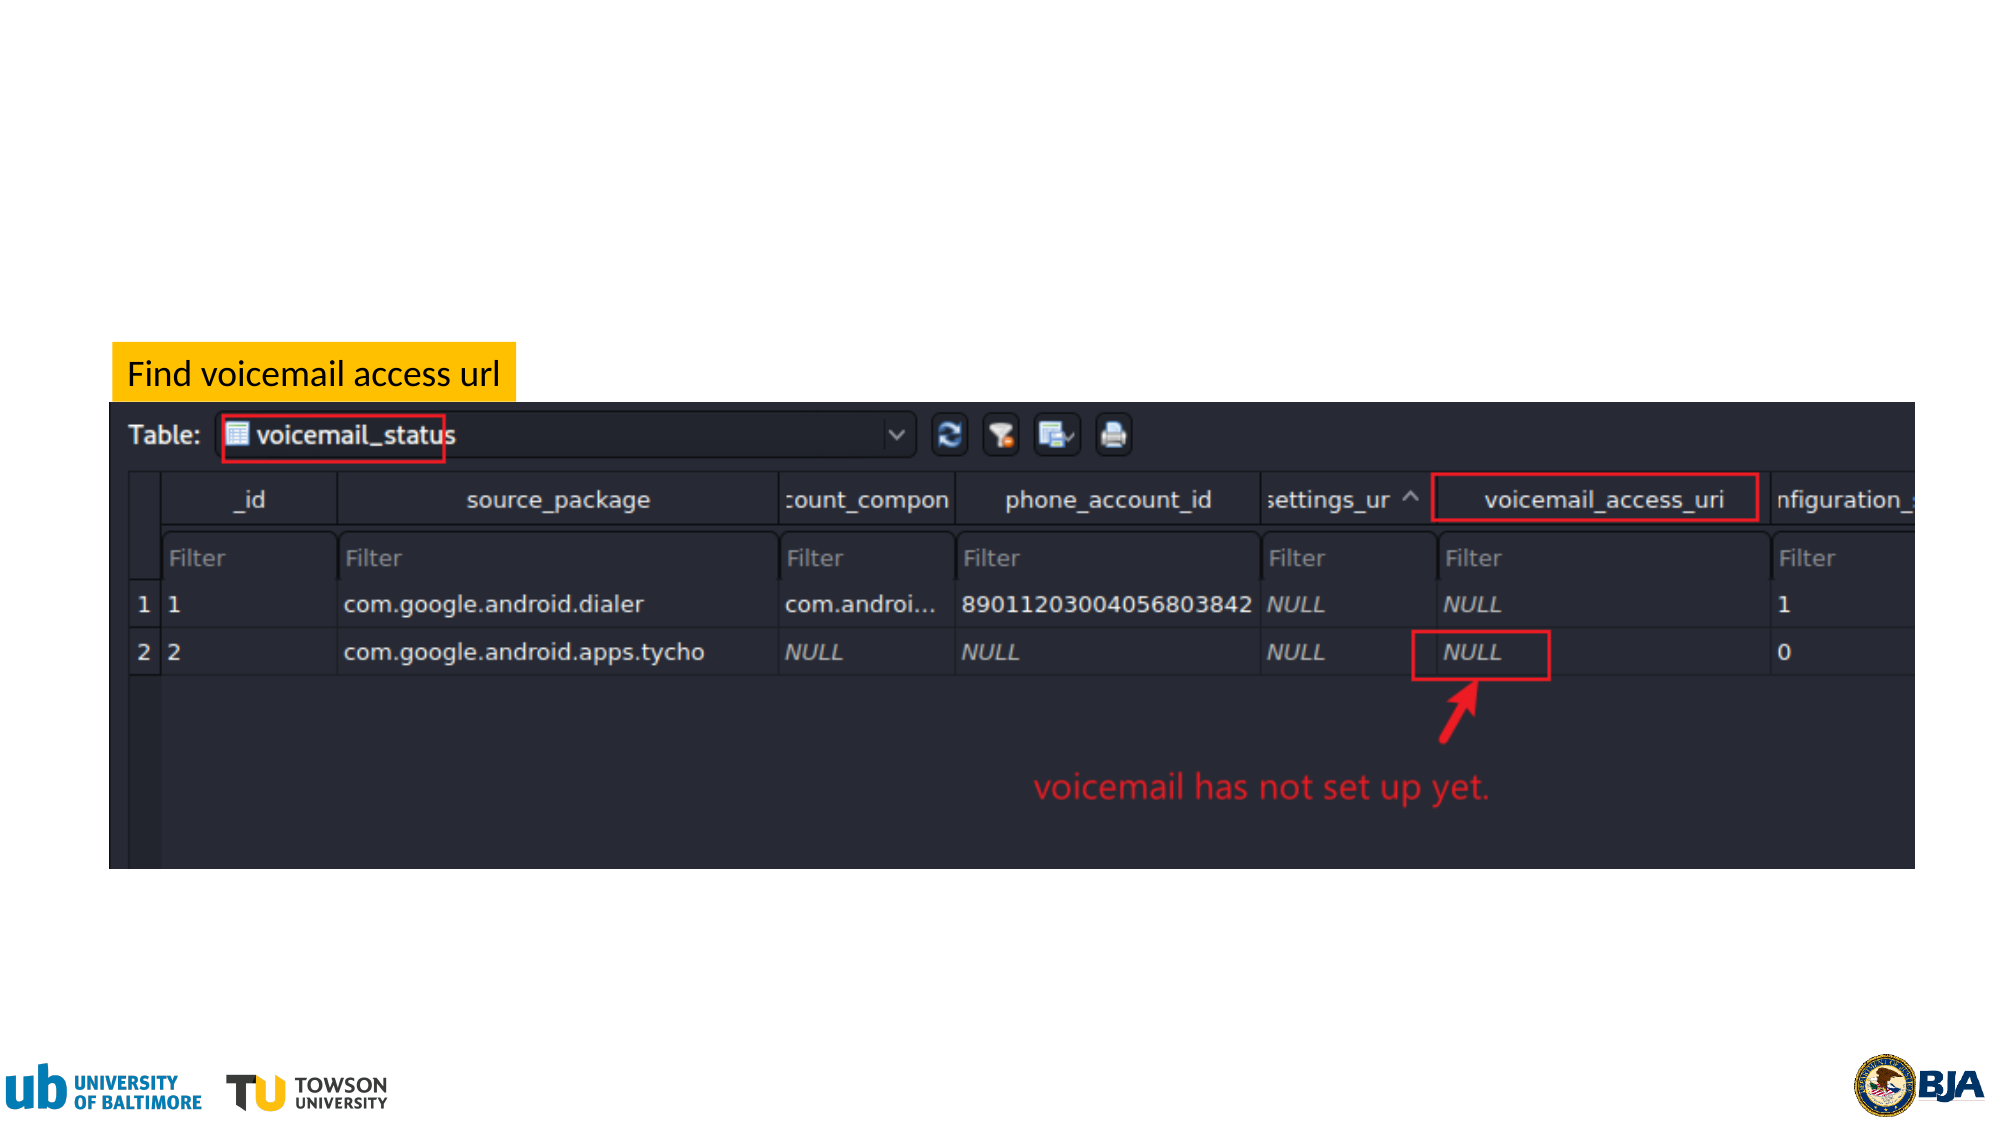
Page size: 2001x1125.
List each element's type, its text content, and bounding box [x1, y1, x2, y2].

picture [0, 1031, 407, 1125]
picture [109, 402, 1916, 869]
picture [1854, 1054, 1986, 1117]
text_box Find voicemail access url [112, 341, 517, 402]
